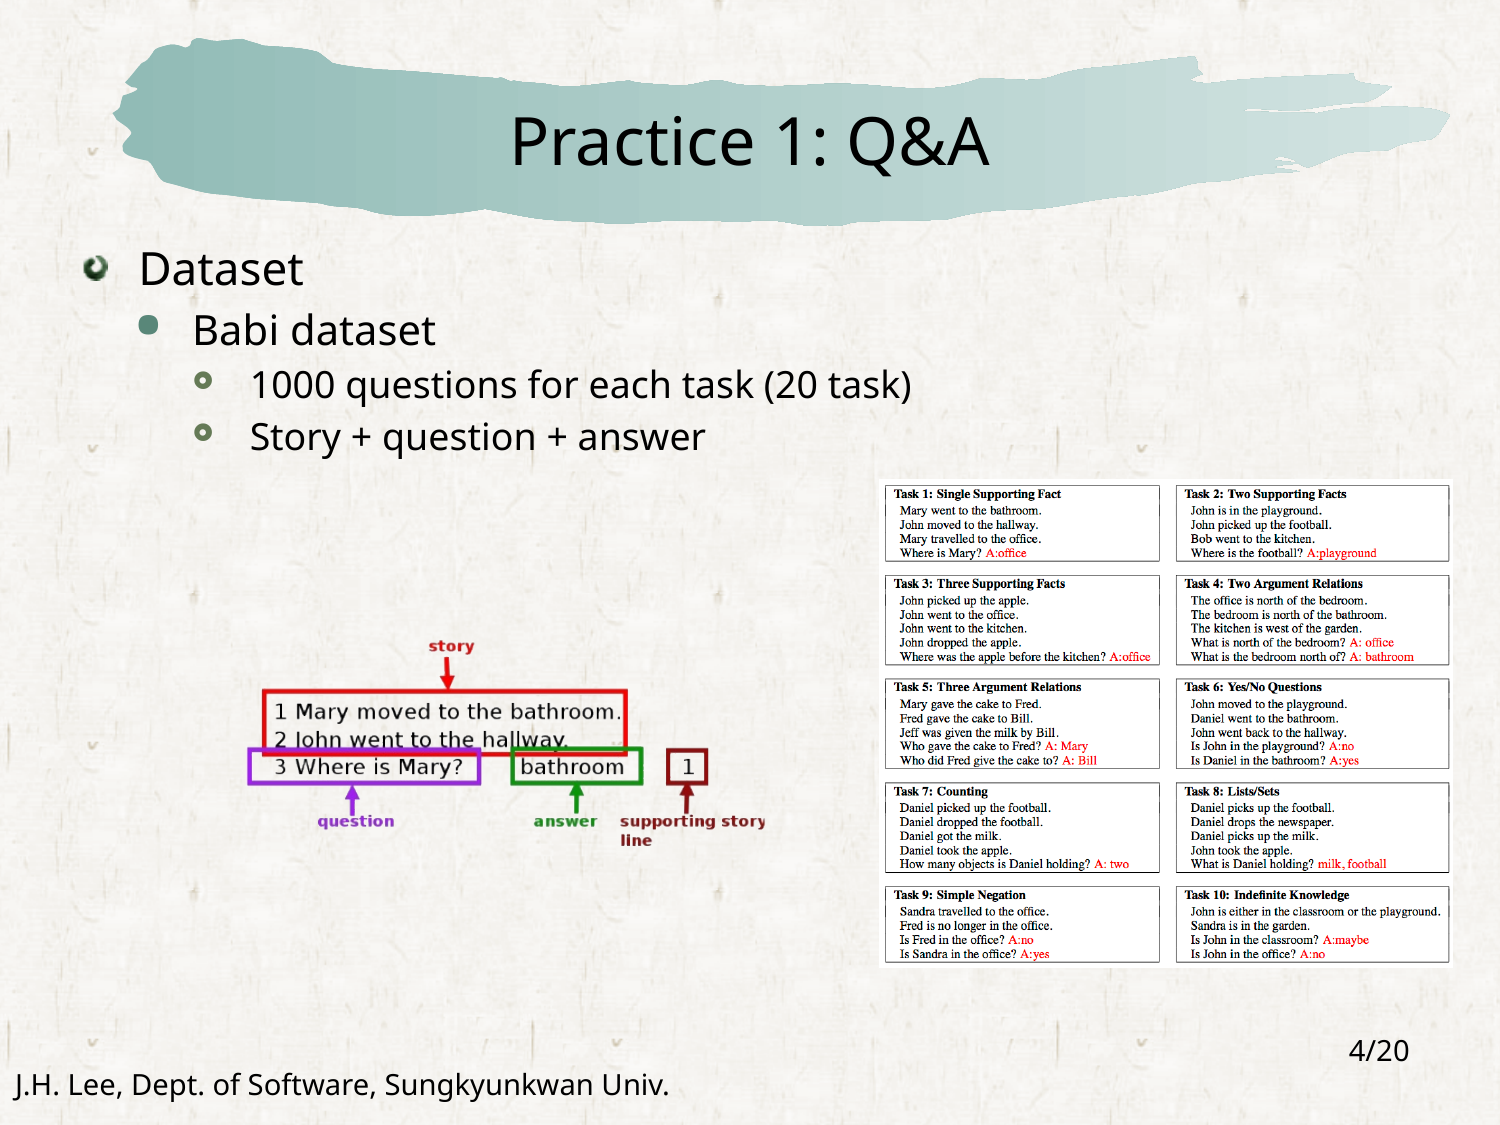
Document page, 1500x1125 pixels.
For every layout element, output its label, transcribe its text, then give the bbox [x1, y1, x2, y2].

picture [0, 0, 1500, 1125]
footer J.H. Lee, Dept. of Software, Sungkyunkwan Univ. [0, 1058, 762, 1102]
title Practice 1: Q&A [75, 45, 1425, 233]
slide_number 4/20 [1074, 1024, 1426, 1103]
list Dataset Babi dataset 1000 questions for each task (20 task) Story + question + answer [67, 232, 1418, 1006]
